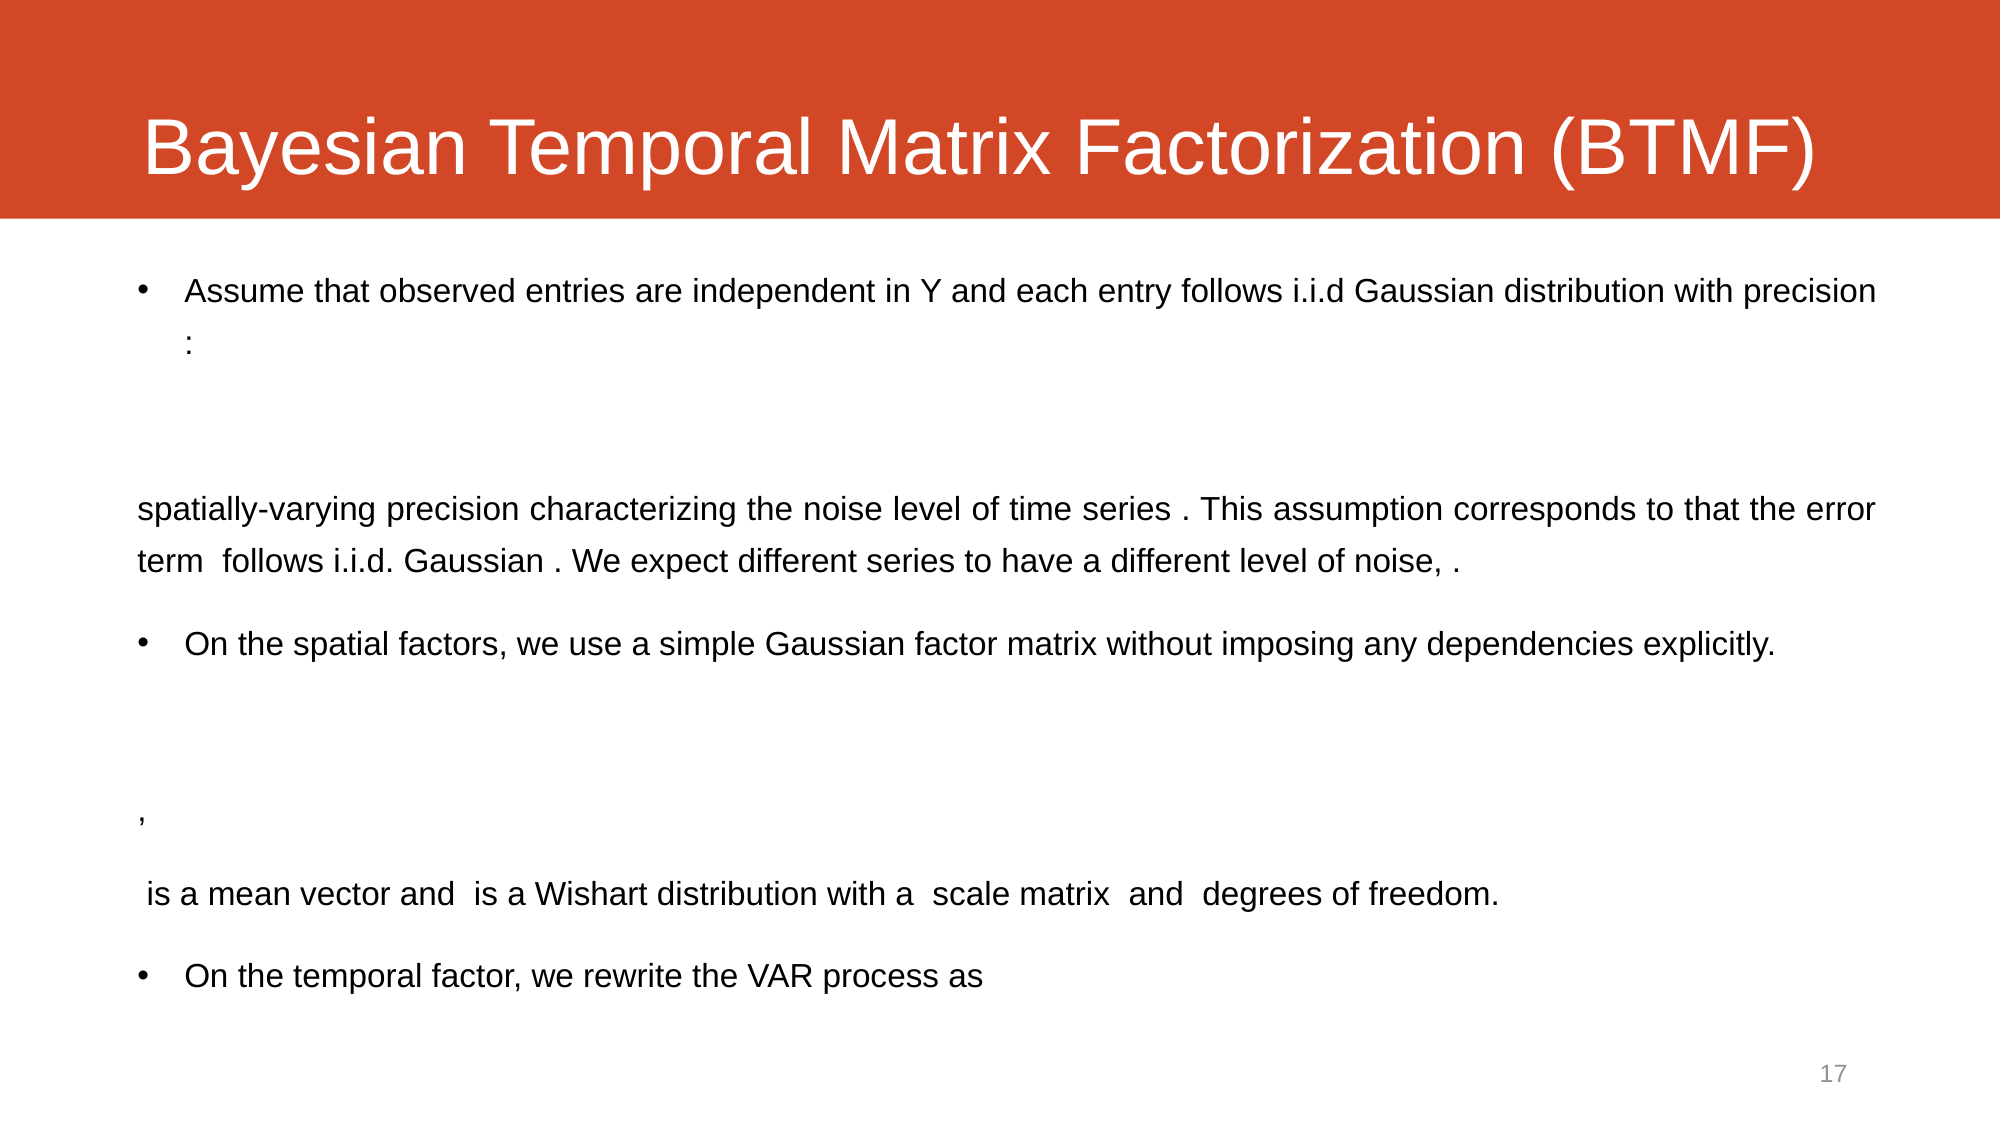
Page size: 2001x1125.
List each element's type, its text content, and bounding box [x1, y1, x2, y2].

title Bayesian Temporal Matrix Factorization (BTMF) [99, 0, 1863, 199]
slide_number 17 [1325, 1042, 1863, 1103]
